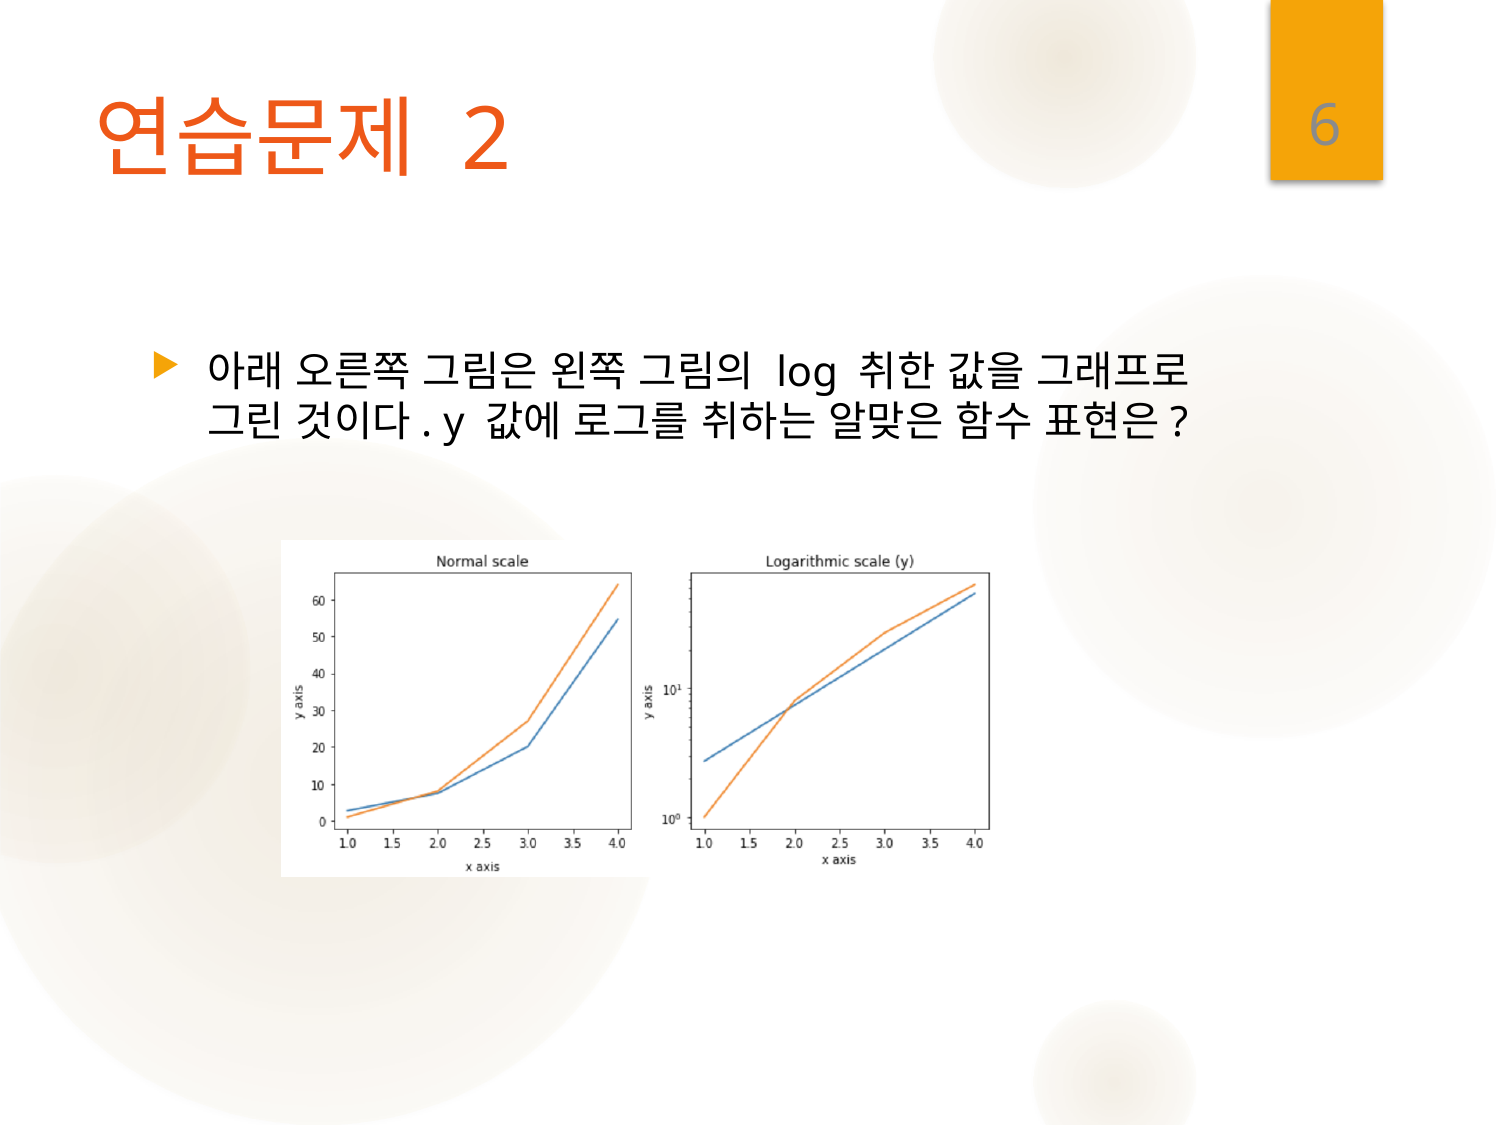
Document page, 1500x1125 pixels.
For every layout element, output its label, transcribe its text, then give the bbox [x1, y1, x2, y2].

list 아래 오른쪽 그림은 왼쪽 그림의 log 취한 값을 그래프로 그린 것이다. y 값에 로그를 취하는 알맞은 함수 표현은? [135, 336, 1237, 1025]
picture [280, 540, 1008, 877]
title 연습문제 2 [79, 74, 1237, 304]
slide_number 6 [1273, 48, 1378, 175]
